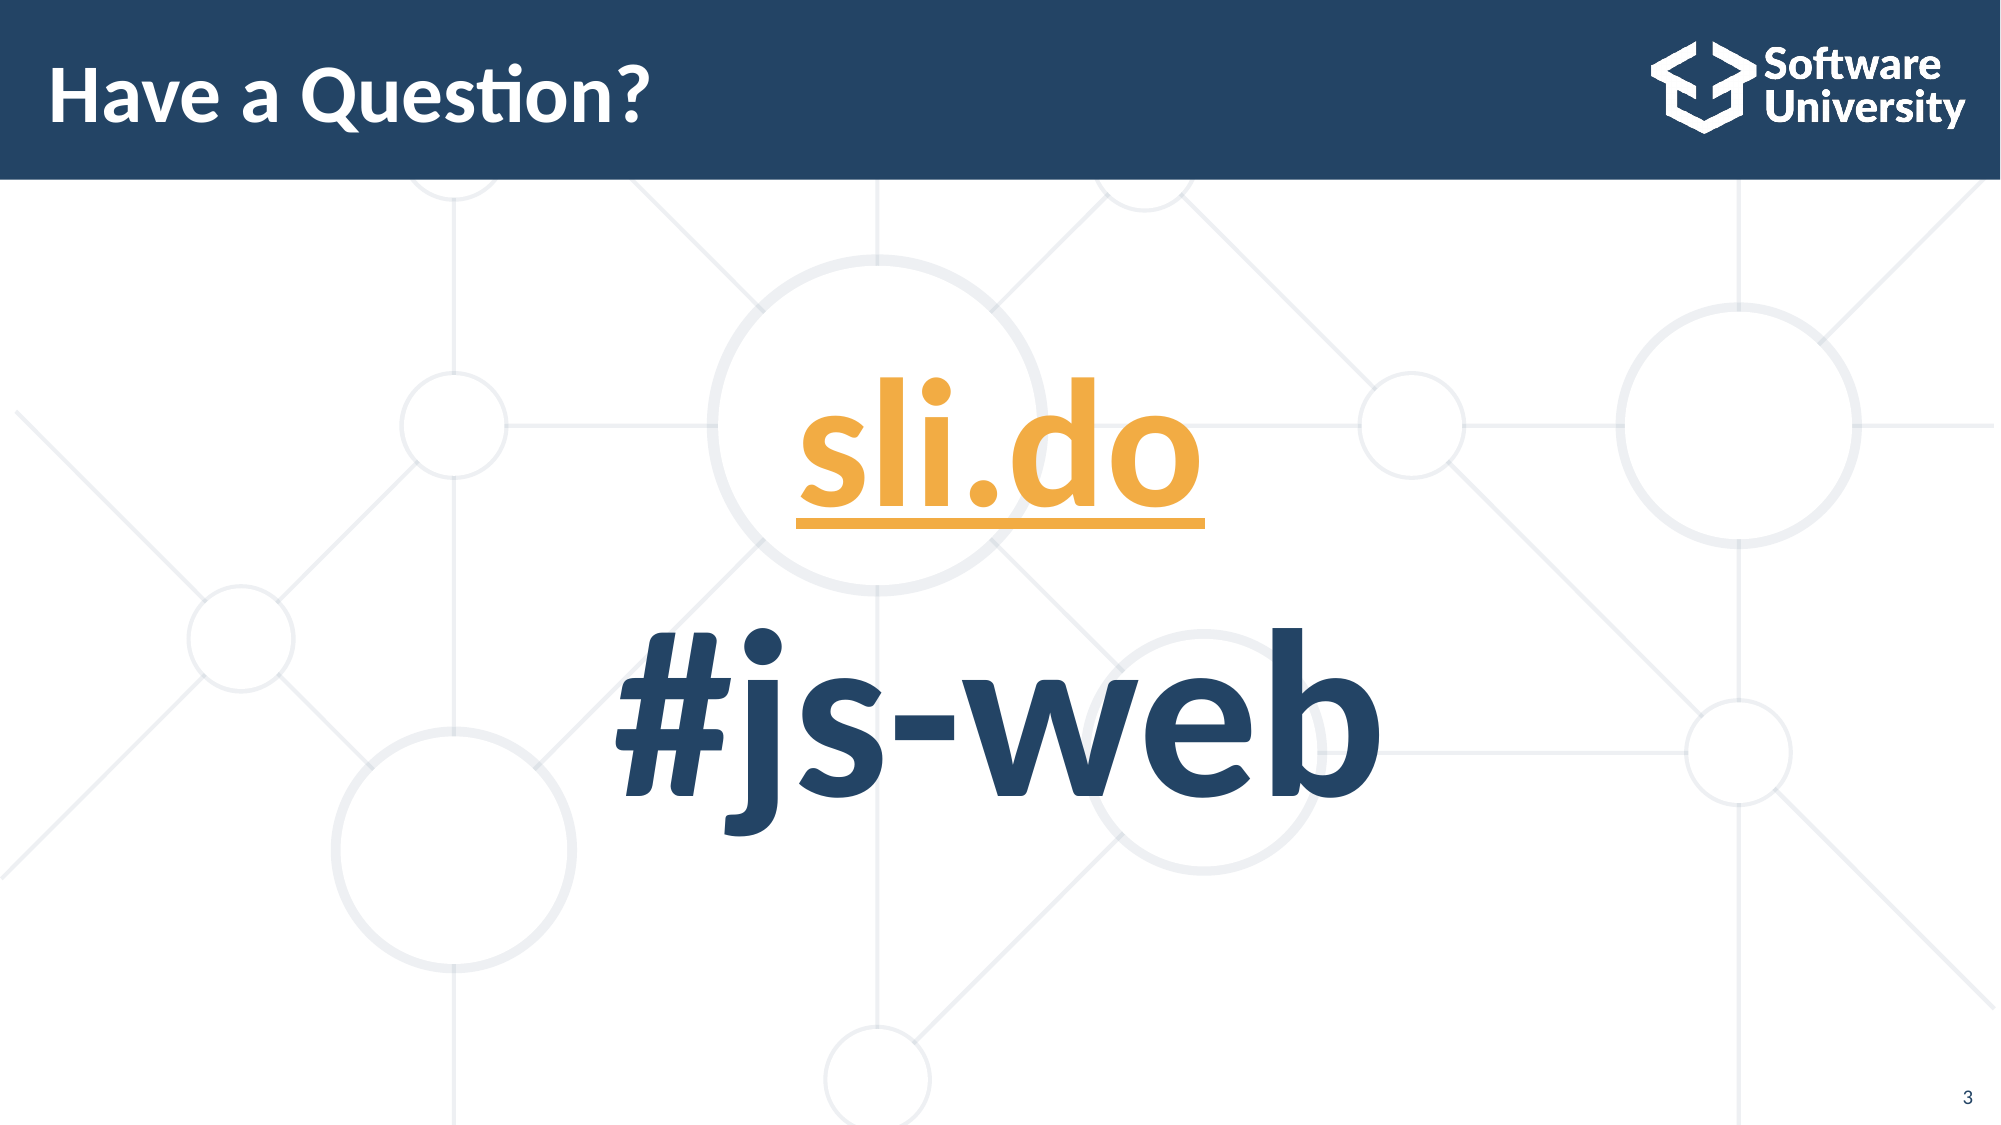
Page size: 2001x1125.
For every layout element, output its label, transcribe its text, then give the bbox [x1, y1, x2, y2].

title Have a Question? [31, 16, 1625, 162]
slide_number ‹#› [1927, 1067, 1989, 1117]
list sli.do #js-web [31, 196, 1970, 1104]
picture [1651, 41, 1966, 134]
